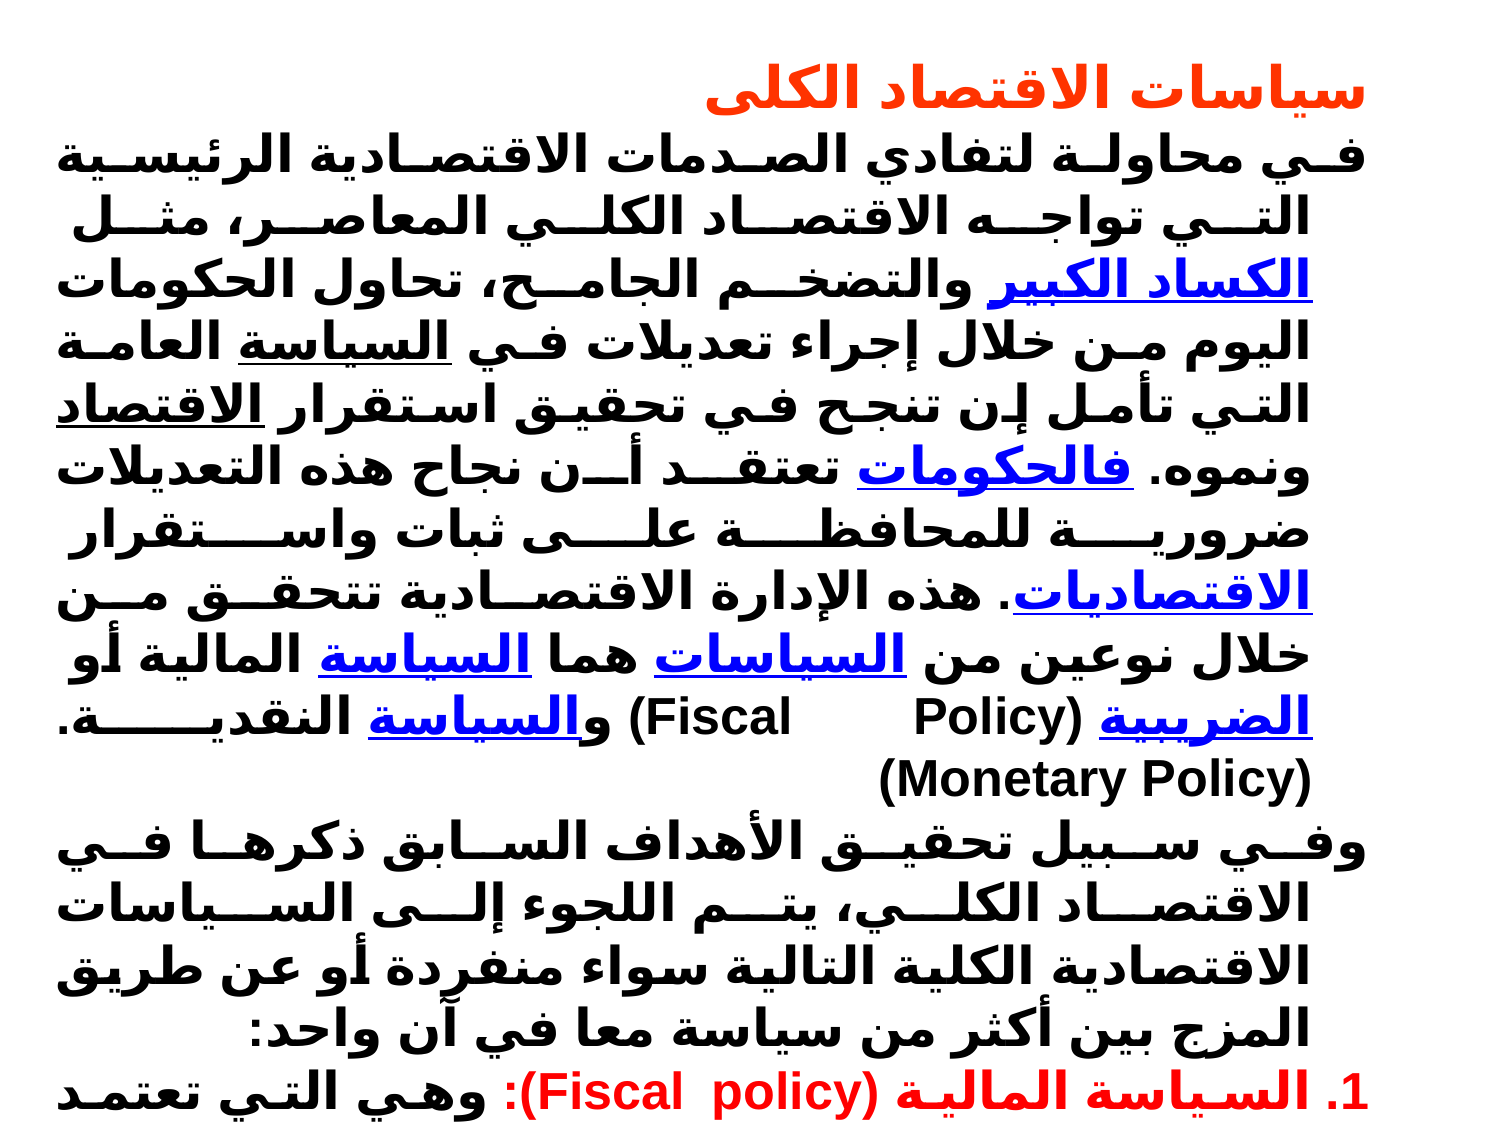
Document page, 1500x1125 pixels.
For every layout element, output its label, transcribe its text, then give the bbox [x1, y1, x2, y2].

text_box سياسات الاقتصاد الكلى في محاولة لتفادي الصدمات الاقتصادية الرئيسية التي تواجه الاقتصاد الكلي المعاصر، مثل الكساد الكبير والتضخم الجامح، تحاول الحكومات اليوم من خلال إجراء تعديلات في السياسة العامة التي تأمل إن تنجح في تحقيق استقرار الاقتصاد ونموه. فالحكومات تعتقد أن نجاح هذه التعديلات ضرورية للمحافظة على ثبات واستقرار الاقتصاديات. هذه الإدارة الاقتصادية تتحقق من خلال نوعين من السياسات هما السياسة المالية أو الضريبية (Fiscal Policy) والسياسة النقدية.(Monetary Policy) وفي سبيل تحقيق الأهداف السابق ذكرها في الاقتصاد الكلي، يتم اللجوء إلى السياسات الاقتصادية الكلية التالية سواء منفردة أو عن طريق المزج بين أكثر من سياسة معا في آن واحد: 1. السياسة المالية (Fiscal policy): وهي التي تعتمد على سياسات الإنفاق الحكومي والسياسات الخاصة بالضرائب. 2. السياسة النقدية (Monetary policy): وهي التي تعتمد على سياسات سعر الفائدة والإصدار النقدي الجديد والسياسات التي تهدف للتأثير على عرض النقد والطلب عليه. [41, 42, 1459, 1125]
